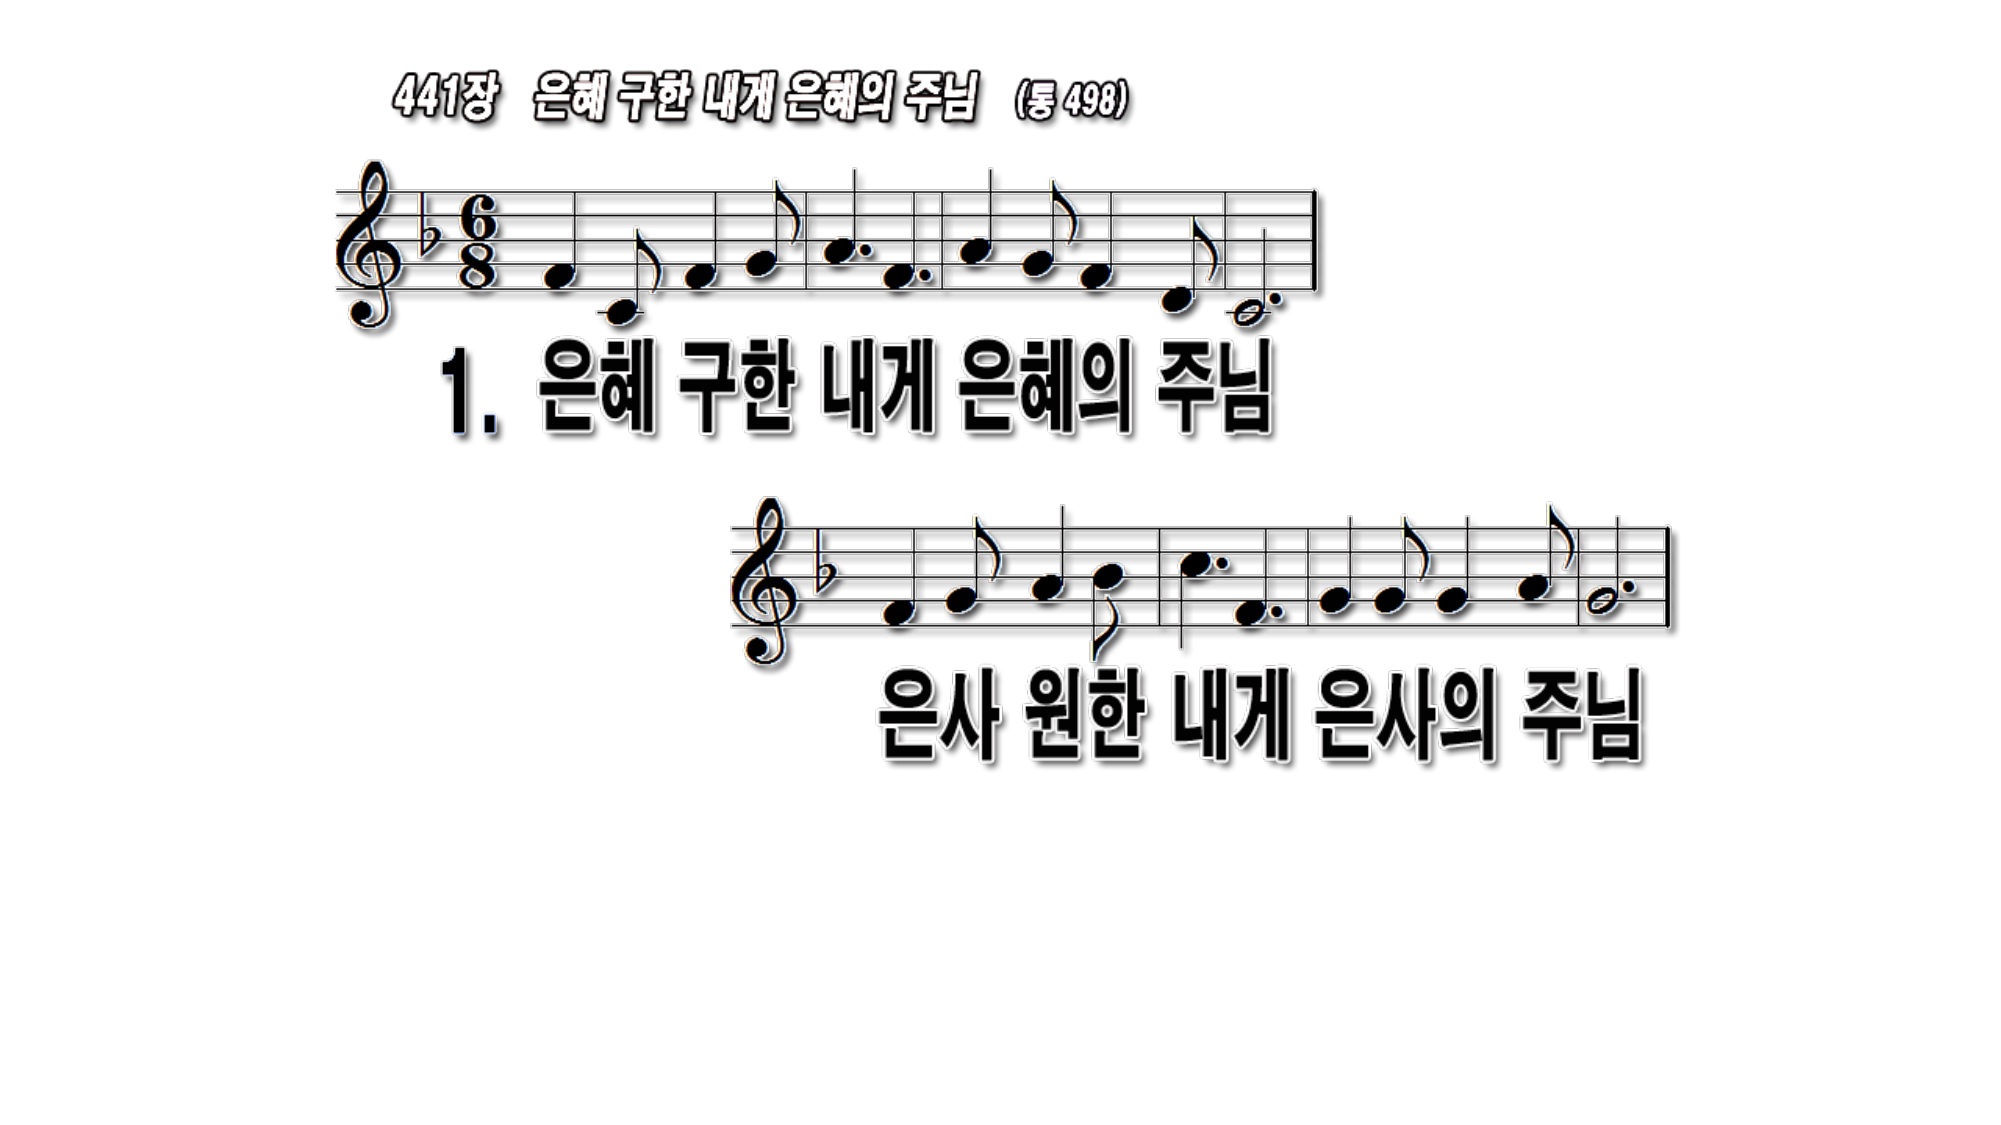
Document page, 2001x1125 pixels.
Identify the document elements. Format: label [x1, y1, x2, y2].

picture [249, 0, 1750, 835]
